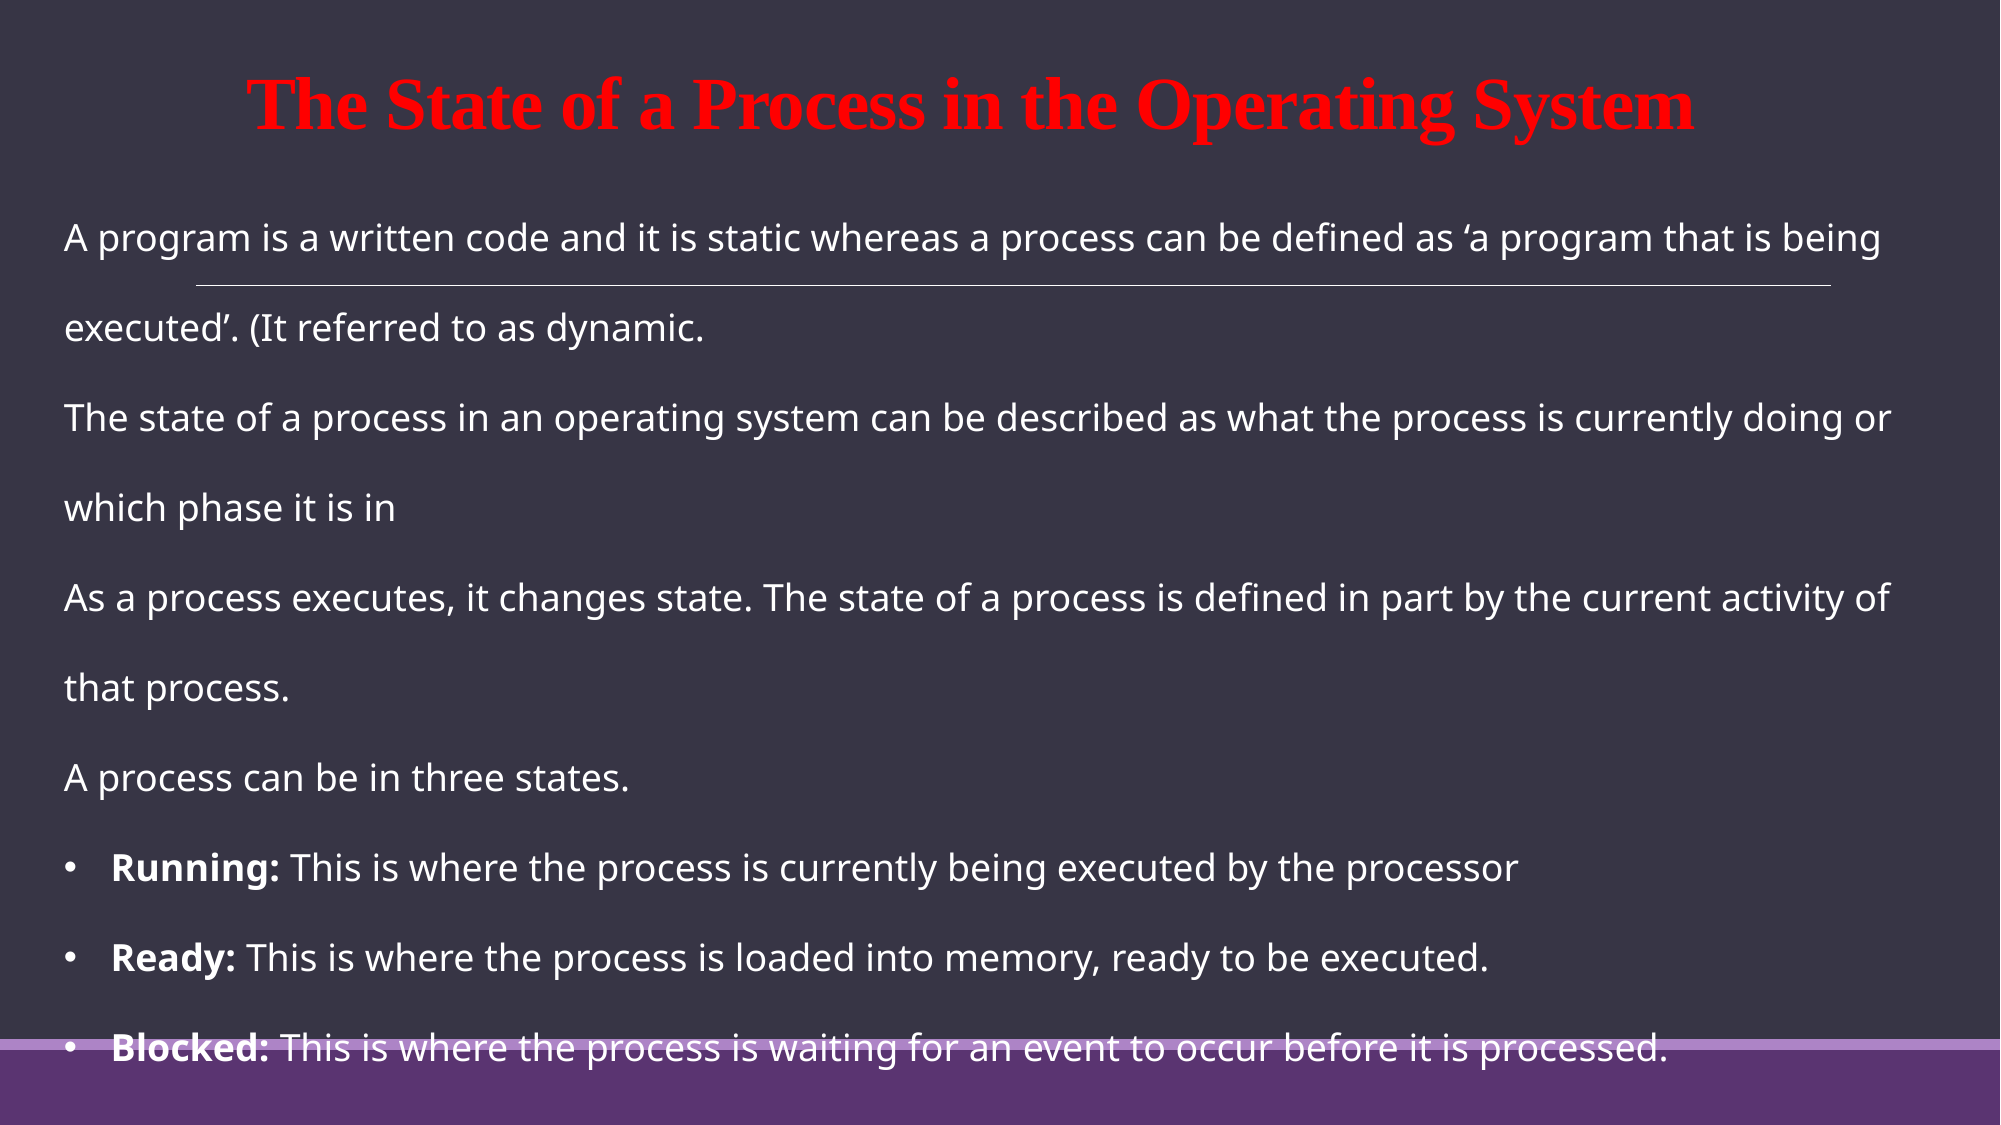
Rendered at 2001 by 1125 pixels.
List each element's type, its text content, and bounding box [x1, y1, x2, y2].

title The State of a Process in the Operating System [146, 32, 1797, 153]
text_box A program is a written code and it is static whereas a process can be defined as ‘a program that is being executed’. (It referred to as dynamic. The state of a process in an operating system can be described as what the process is currently doing or which phase it is in As a process executes, it changes state. The state of a process is defined in part by the current activity of that process. A process can be in three states. Running: This is where the process is currently being executed by the processor Ready: This is where the process is loaded into memory, ready to be executed. Blocked: This is where the process is waiting for an event to occur before it is processed. [49, 161, 1910, 1121]
